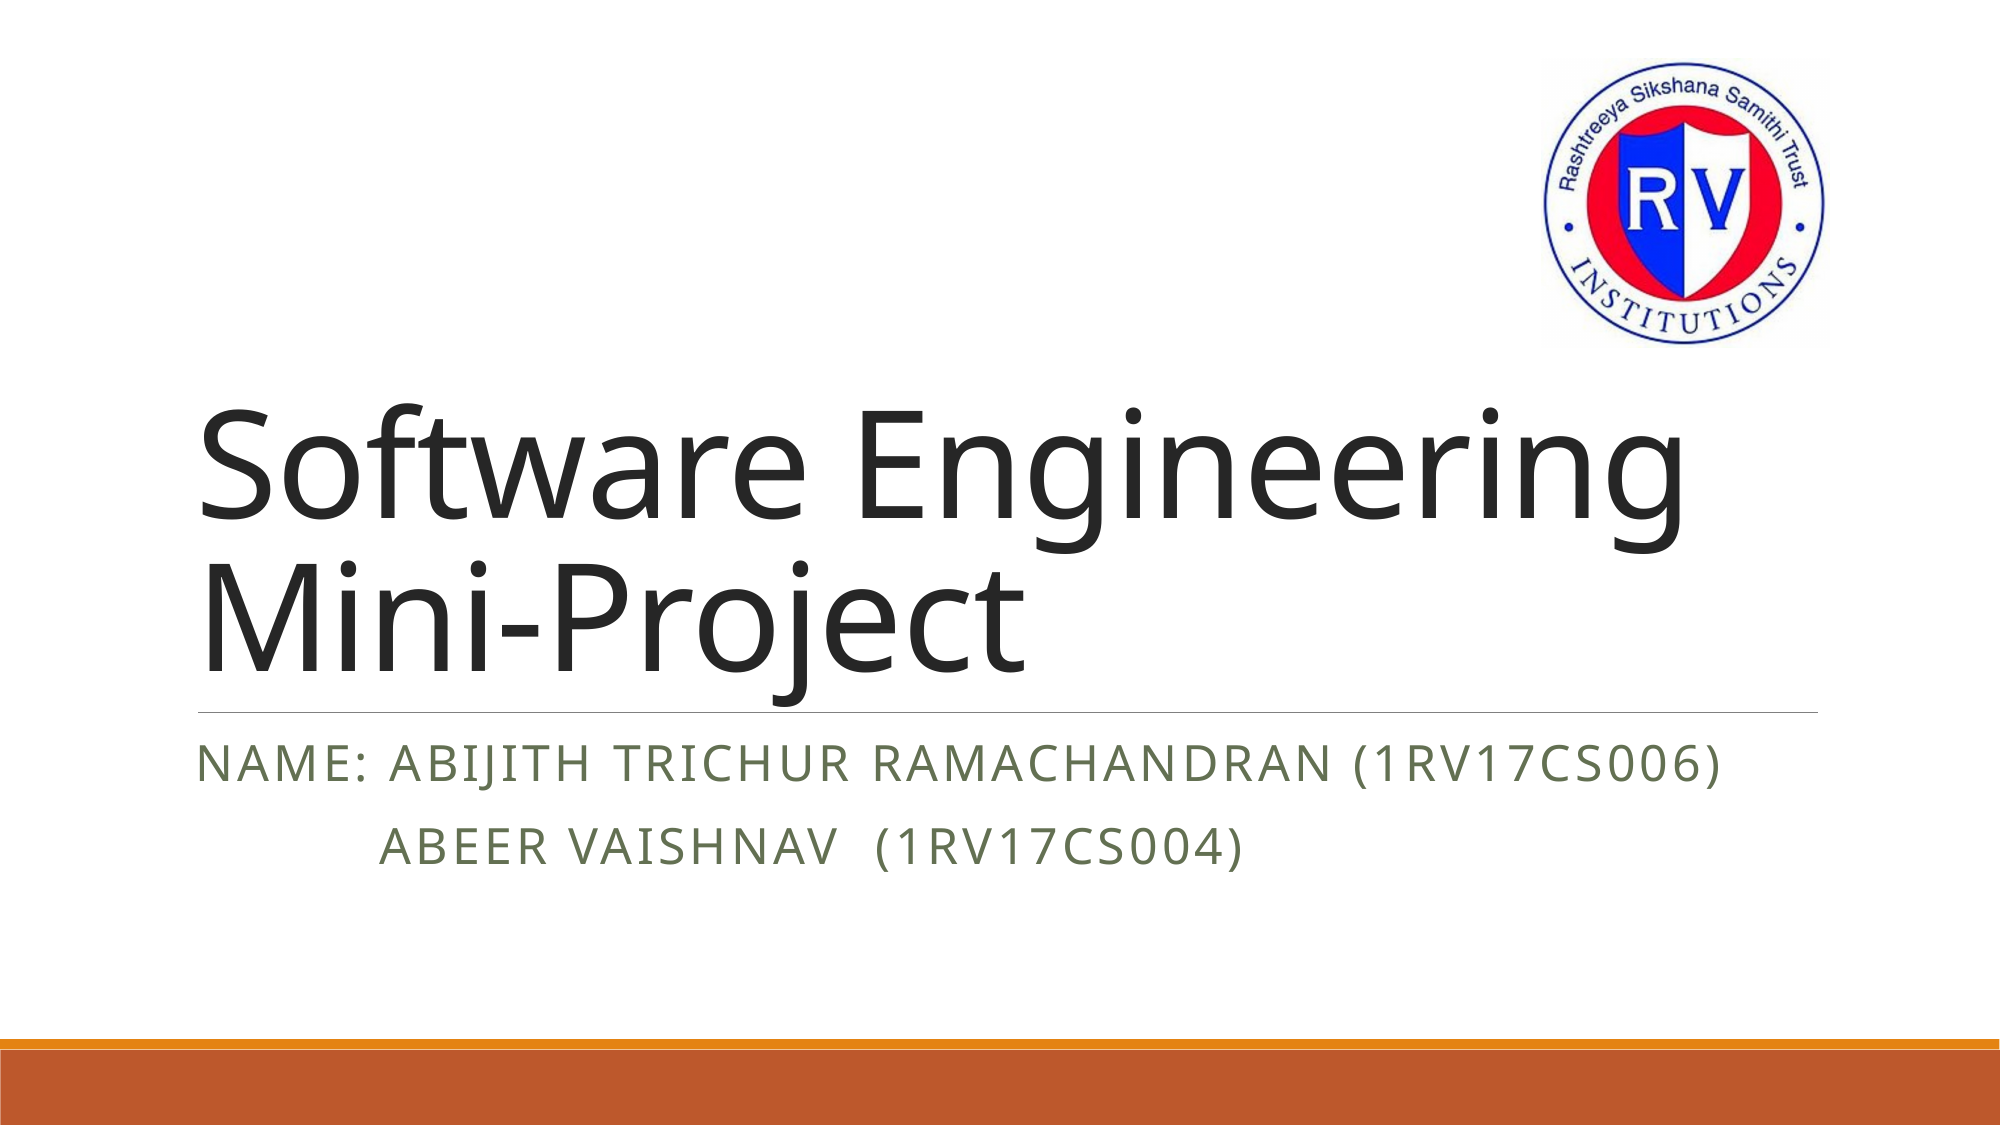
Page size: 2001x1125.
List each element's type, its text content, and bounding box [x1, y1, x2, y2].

picture [1540, 58, 1831, 349]
title Software Engineering Mini-Project [180, 124, 1830, 710]
subtitle Name: Abijith Trichur Ramachandran (1rv17cs006) abeer vaishnav (1rv17cs004) [180, 730, 1831, 919]
